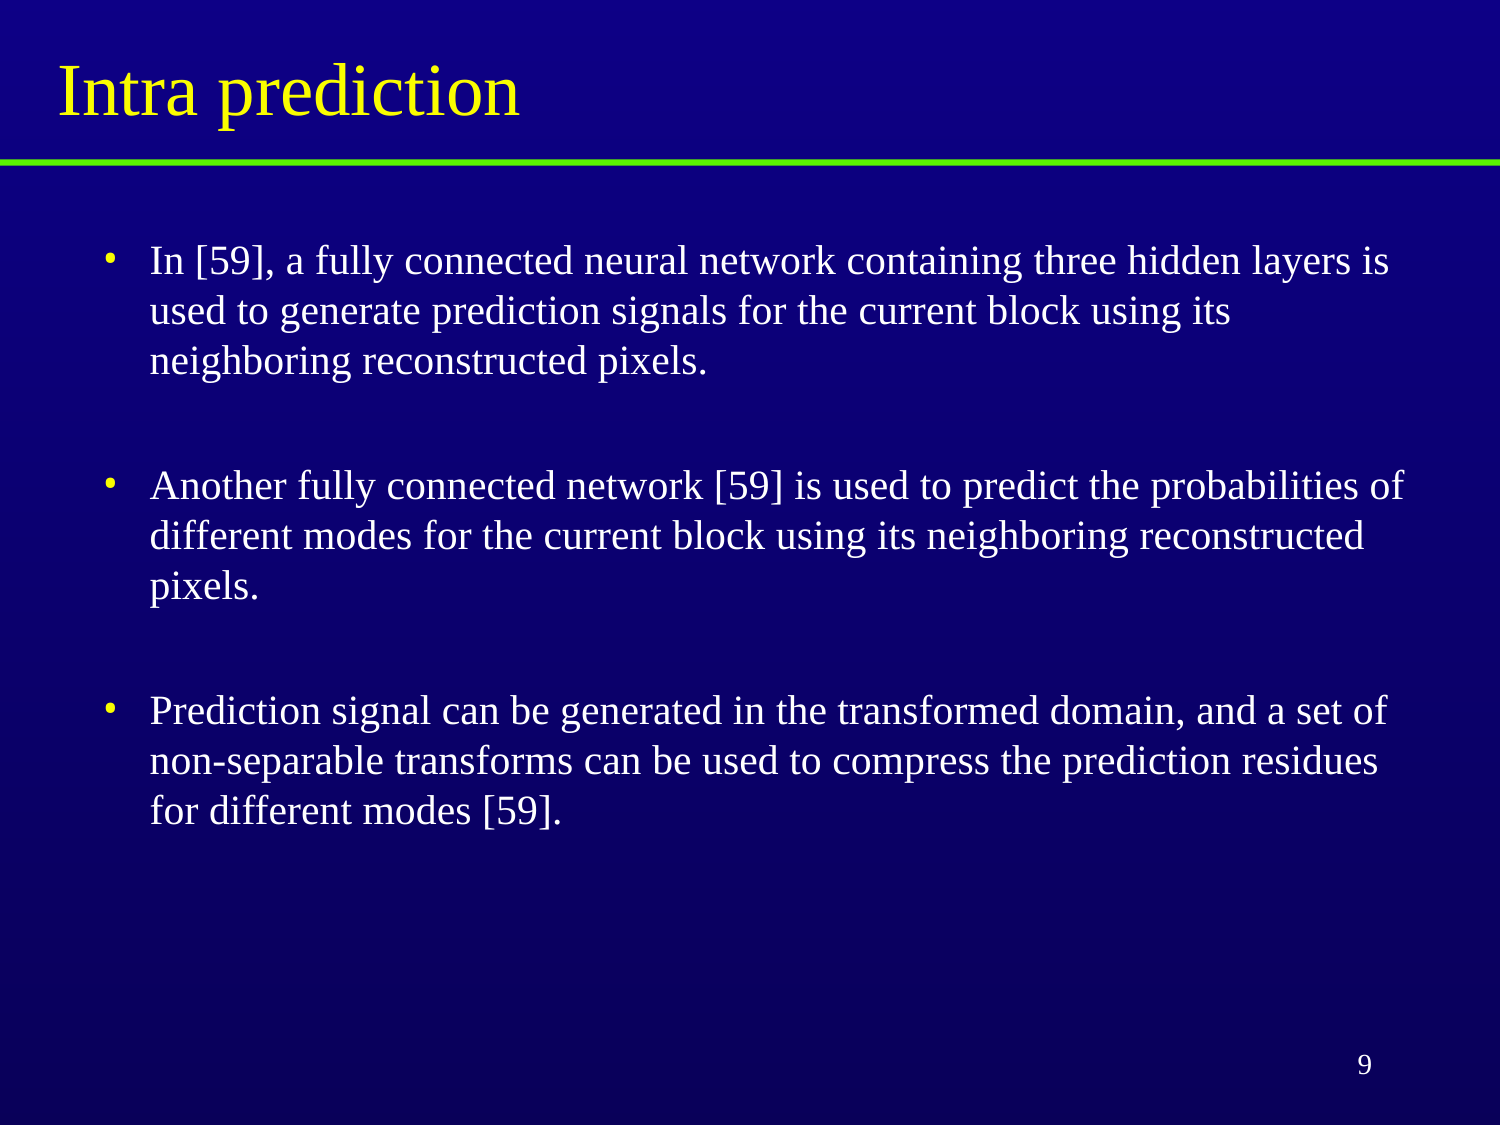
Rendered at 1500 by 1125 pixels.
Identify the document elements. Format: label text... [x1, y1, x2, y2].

slide_number 9 [1074, 1024, 1388, 1101]
list In [59], a fully connected neural network containing three hidden layers is used to generate prediction signals for the current block using its neighboring reconstructed pixels. Another fully connected network [59] is used to predict the probabilities of different modes for the current block using its neighboring reconstructed pixels. Prediction signal can be generated in the transformed domain, and a set of non-separable transforms can be used to compress the prediction residues for different modes [59]. [87, 224, 1430, 1002]
title Intra prediction [42, 46, 1500, 136]
